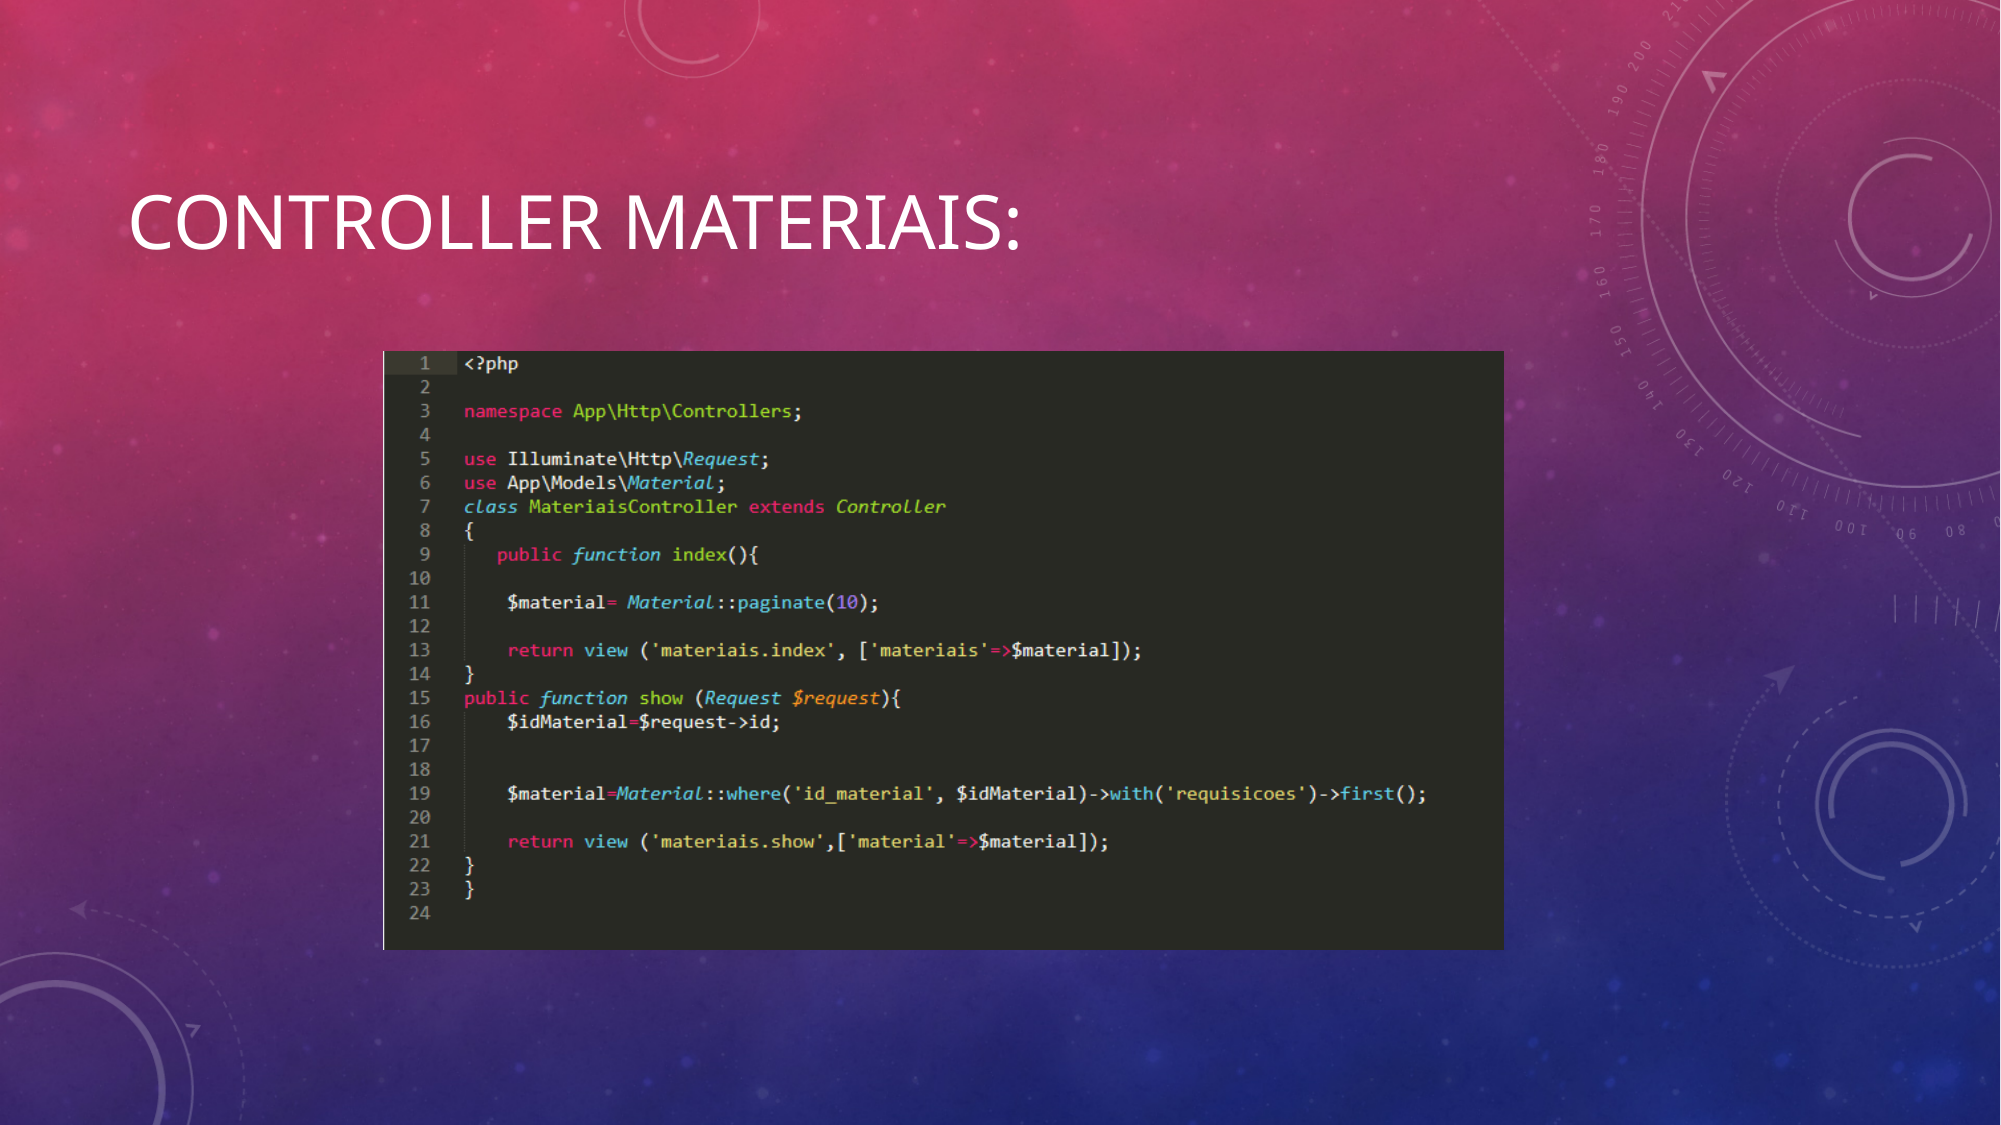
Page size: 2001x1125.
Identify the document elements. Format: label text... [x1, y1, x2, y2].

picture [0, 0, 2001, 1125]
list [382, 350, 1504, 951]
title Controller Materiais: [112, 99, 1775, 339]
